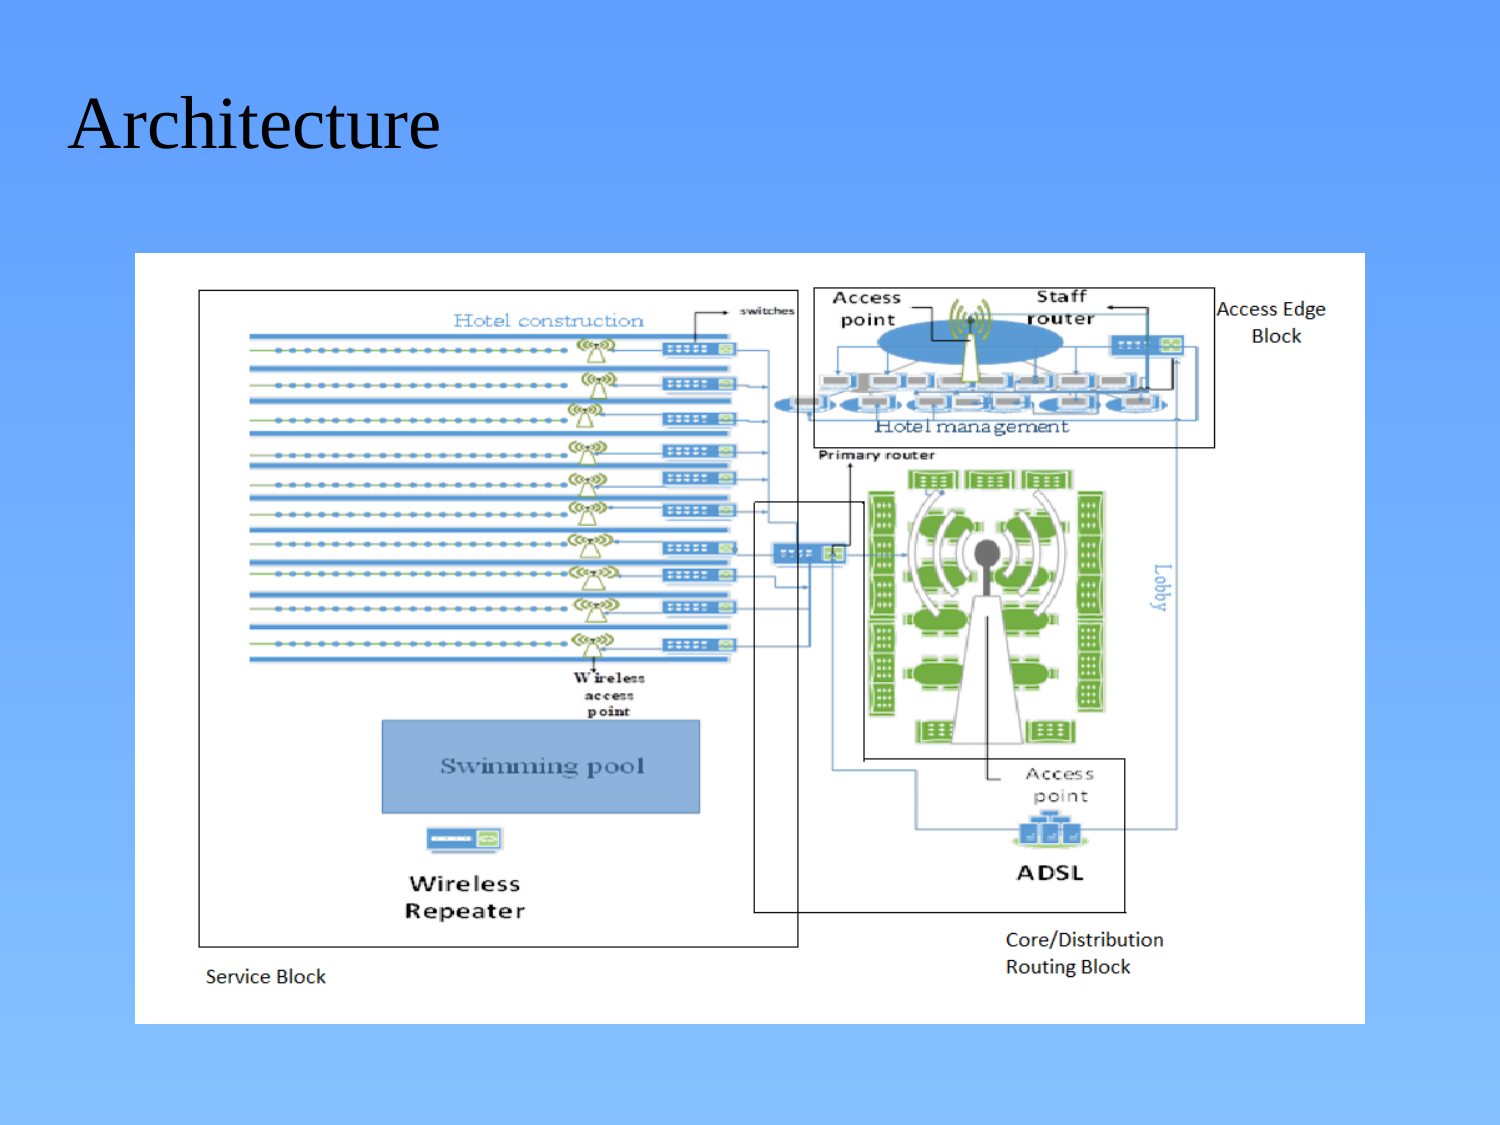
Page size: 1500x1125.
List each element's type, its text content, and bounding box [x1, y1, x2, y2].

text_box Architecture [53, 66, 821, 172]
picture [135, 252, 1365, 1024]
